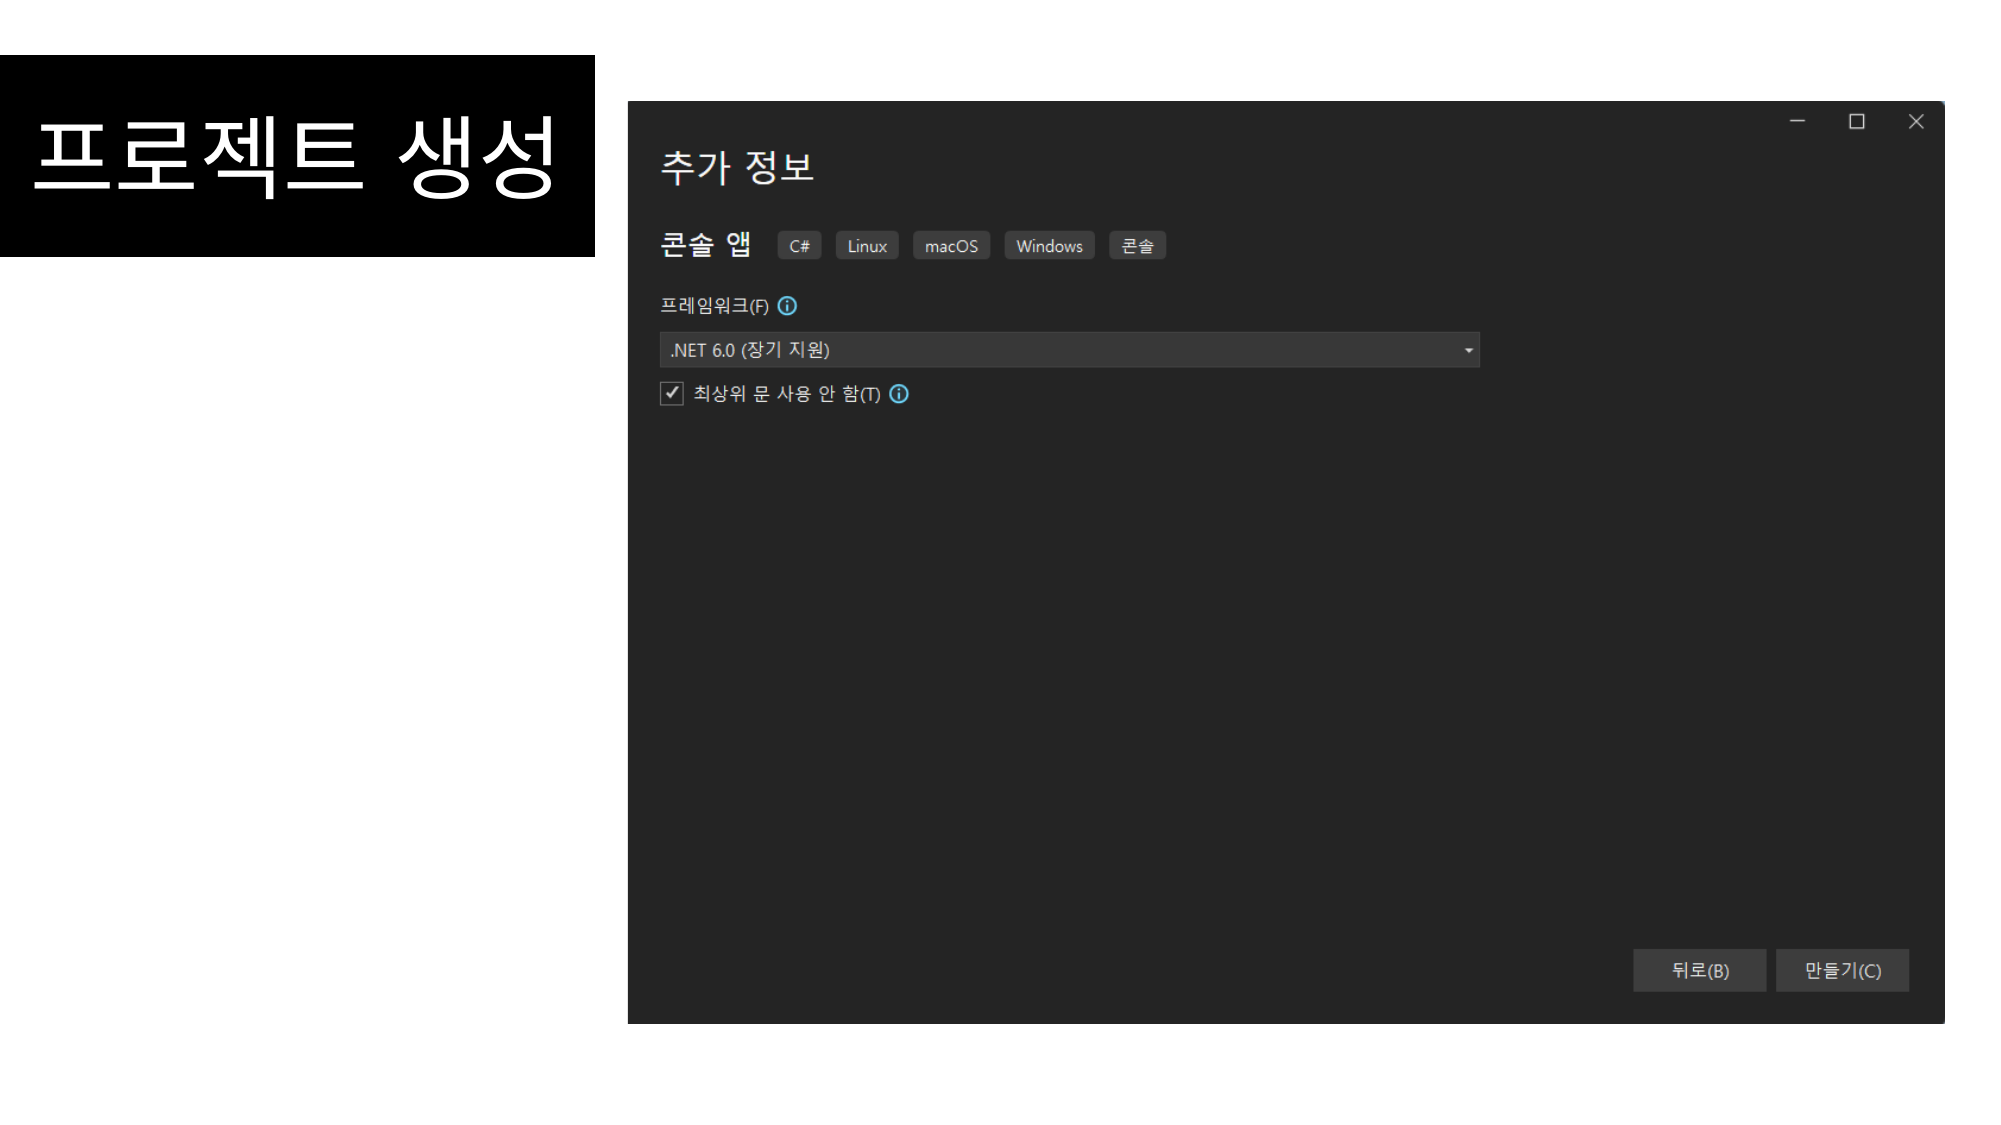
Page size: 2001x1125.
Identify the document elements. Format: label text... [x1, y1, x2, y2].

picture [627, 100, 1945, 1024]
text_box 프로젝트 생성 [0, 55, 595, 257]
